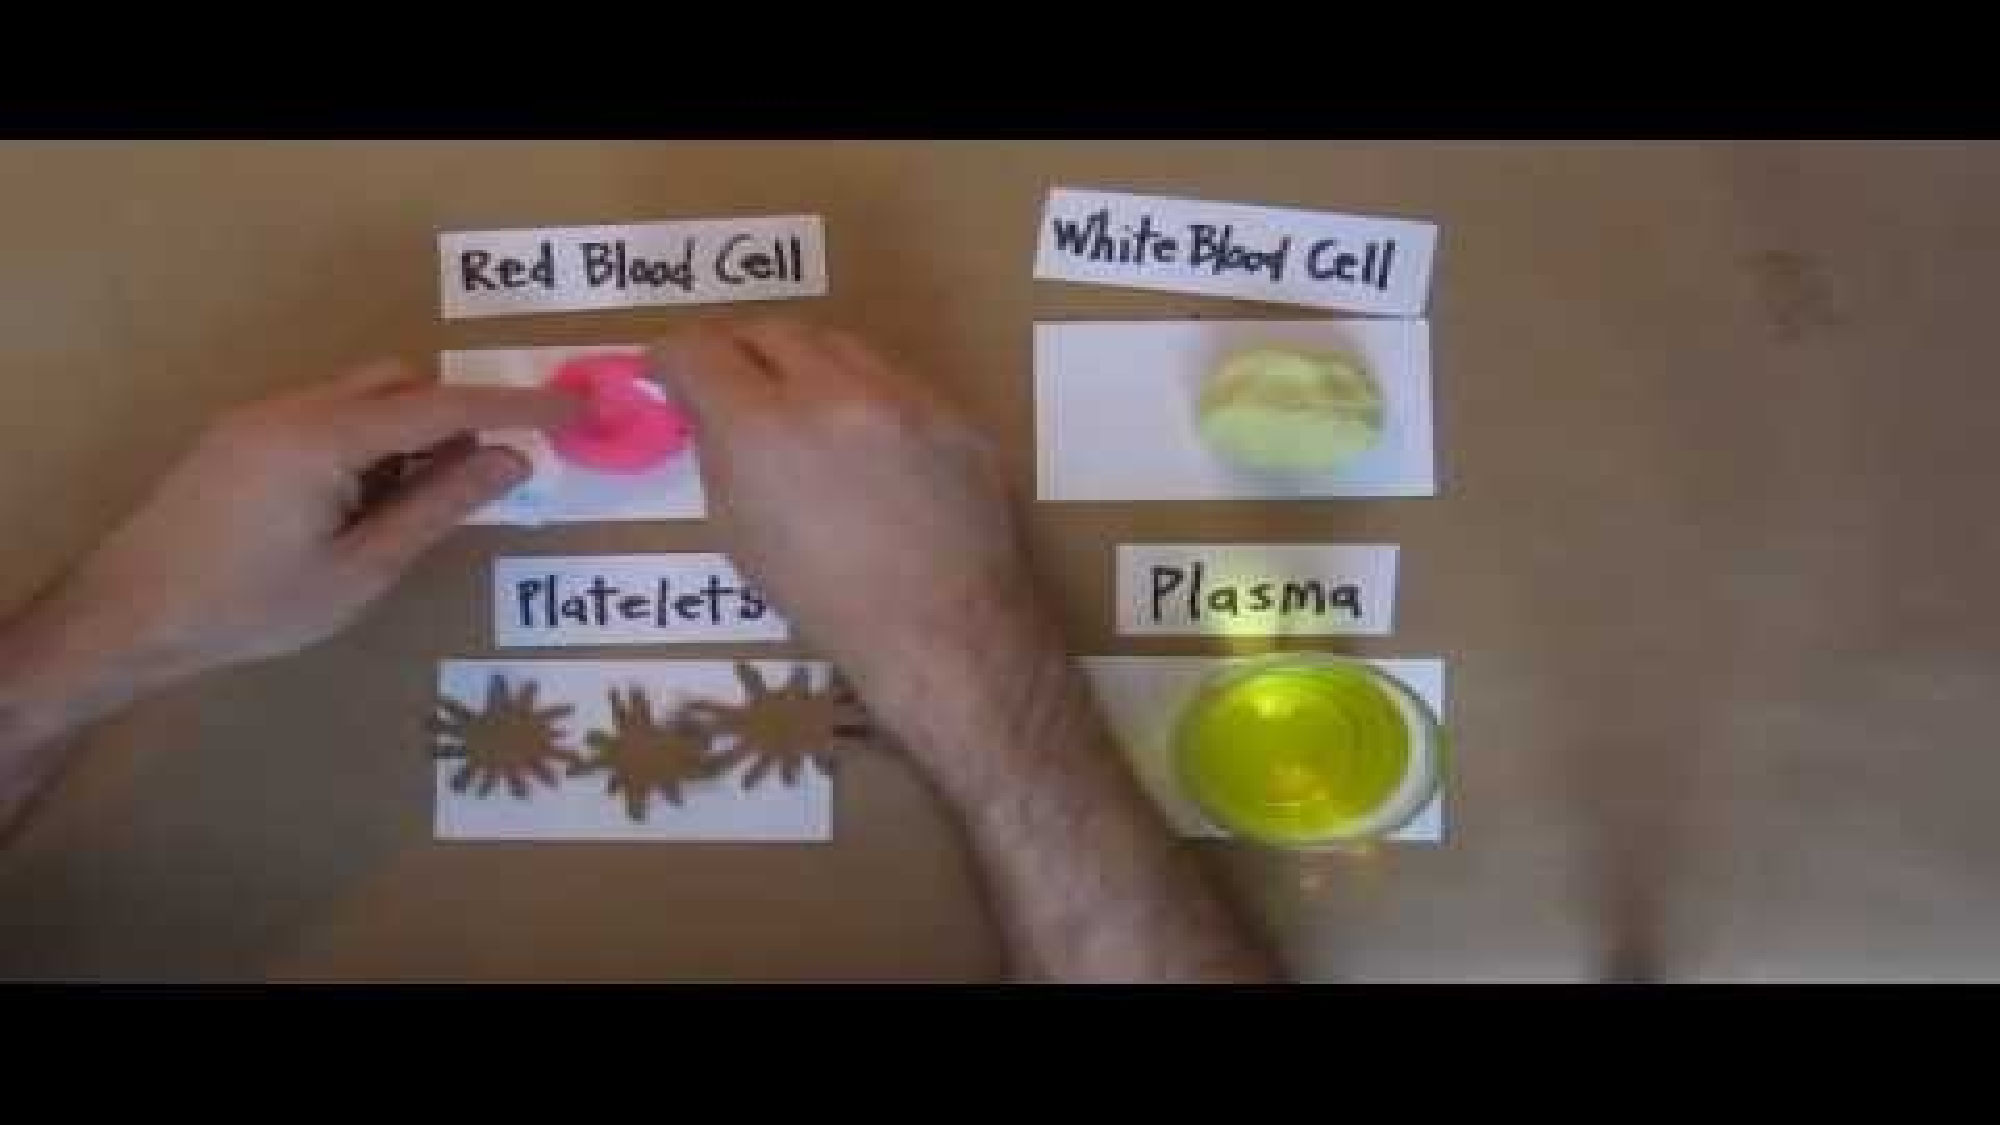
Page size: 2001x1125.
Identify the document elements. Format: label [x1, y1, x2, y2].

text_box [0, 0, 2000, 1125]
